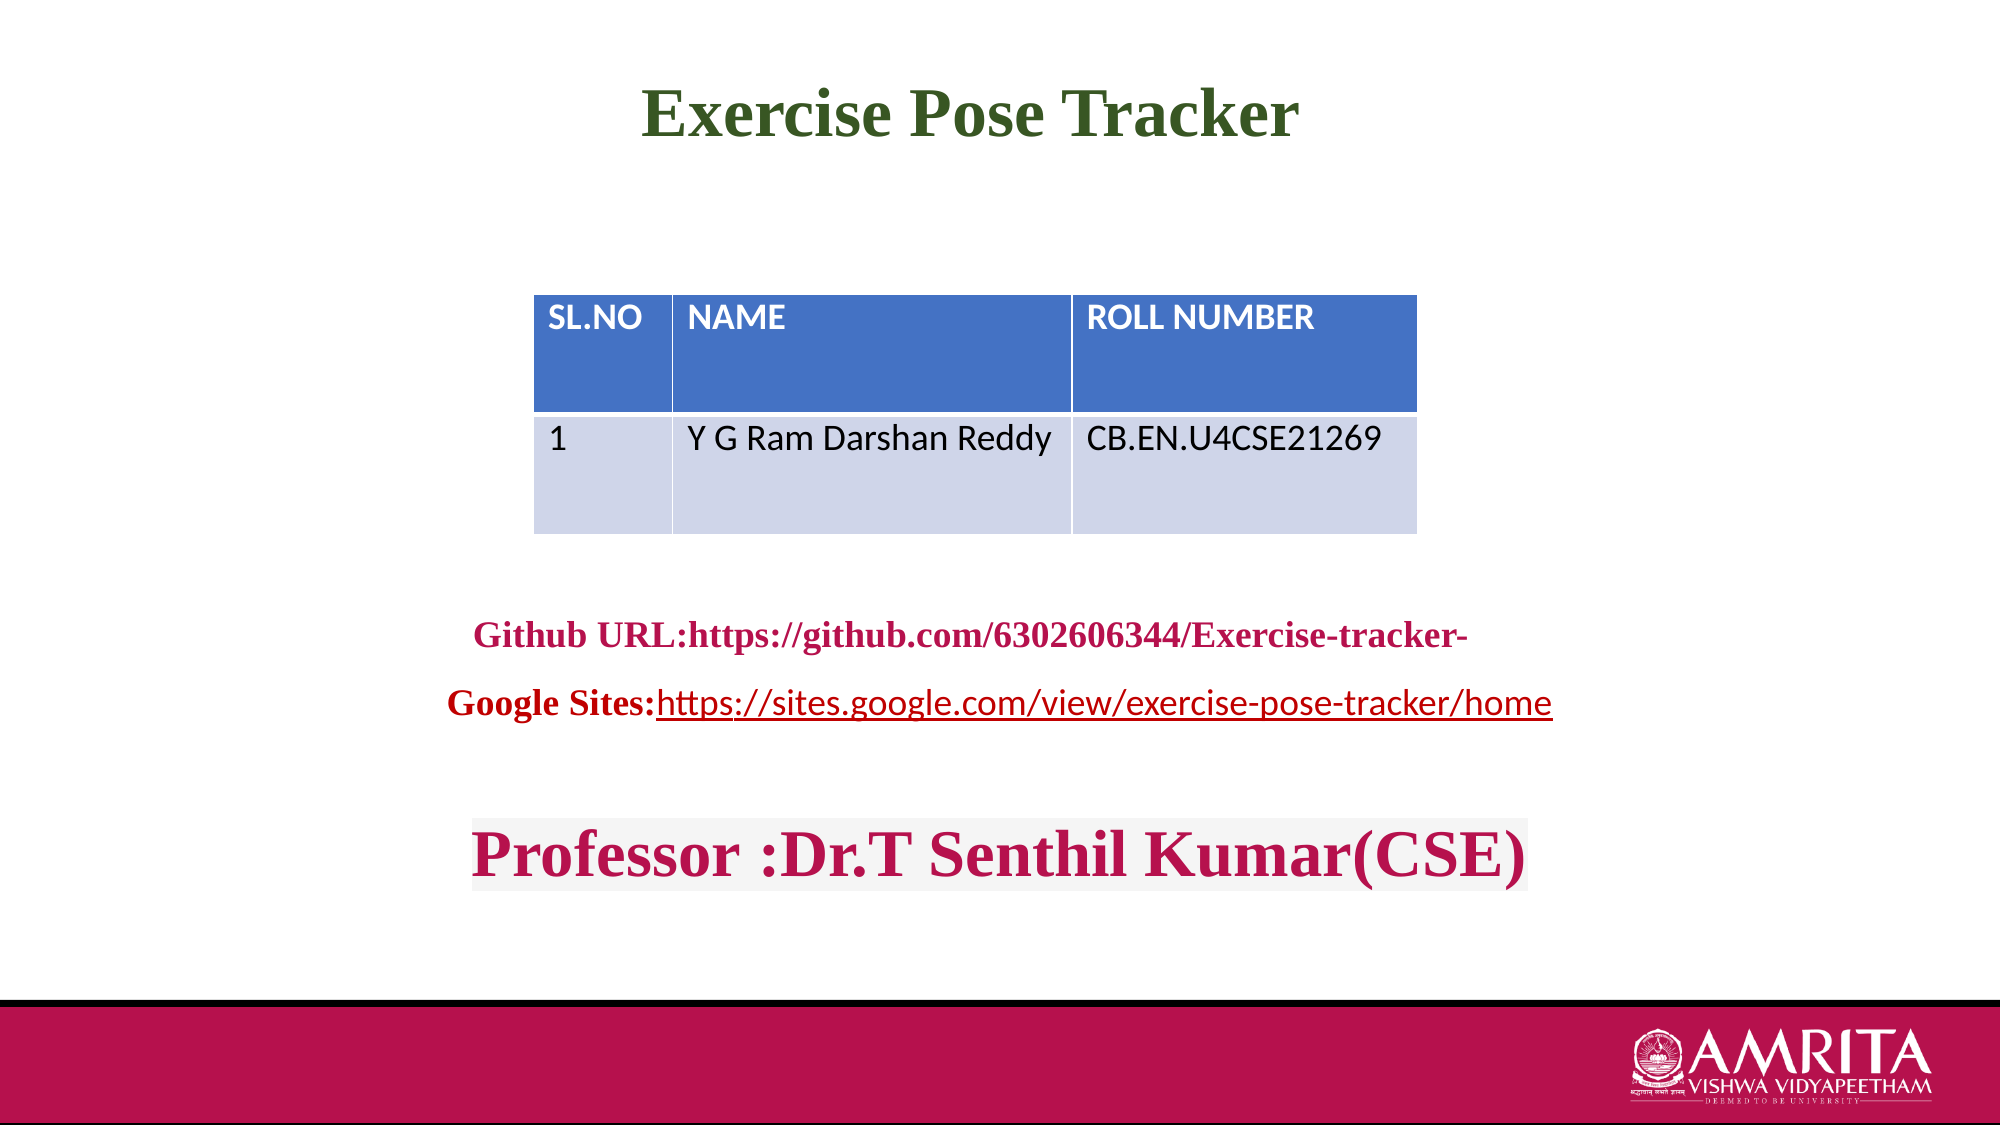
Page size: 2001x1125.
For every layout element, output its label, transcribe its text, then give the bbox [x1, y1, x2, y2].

text_box Github URL:https://github.com/6302606344/Exercise-tracker- [354, 580, 1598, 663]
table_cell Y G Ram Darshan Reddy [673, 417, 1071, 534]
text_box Google Sites:https://sites.google.com/view/exercise-pose-tracker/home [402, 671, 1598, 731]
table_header NAME [673, 295, 1071, 412]
table_cell CB.EN.U4CSE21269 [1073, 417, 1417, 534]
table_cell 1 [534, 417, 672, 534]
picture [1622, 1011, 1940, 1113]
table_header ROLL NUMBER [1073, 295, 1417, 412]
title Exercise Pose Tracker [0, 17, 1954, 159]
table_header SL.NO [534, 295, 672, 412]
text_box Professor :Dr.T Senthil Kumar(CSE) [394, 802, 1606, 898]
